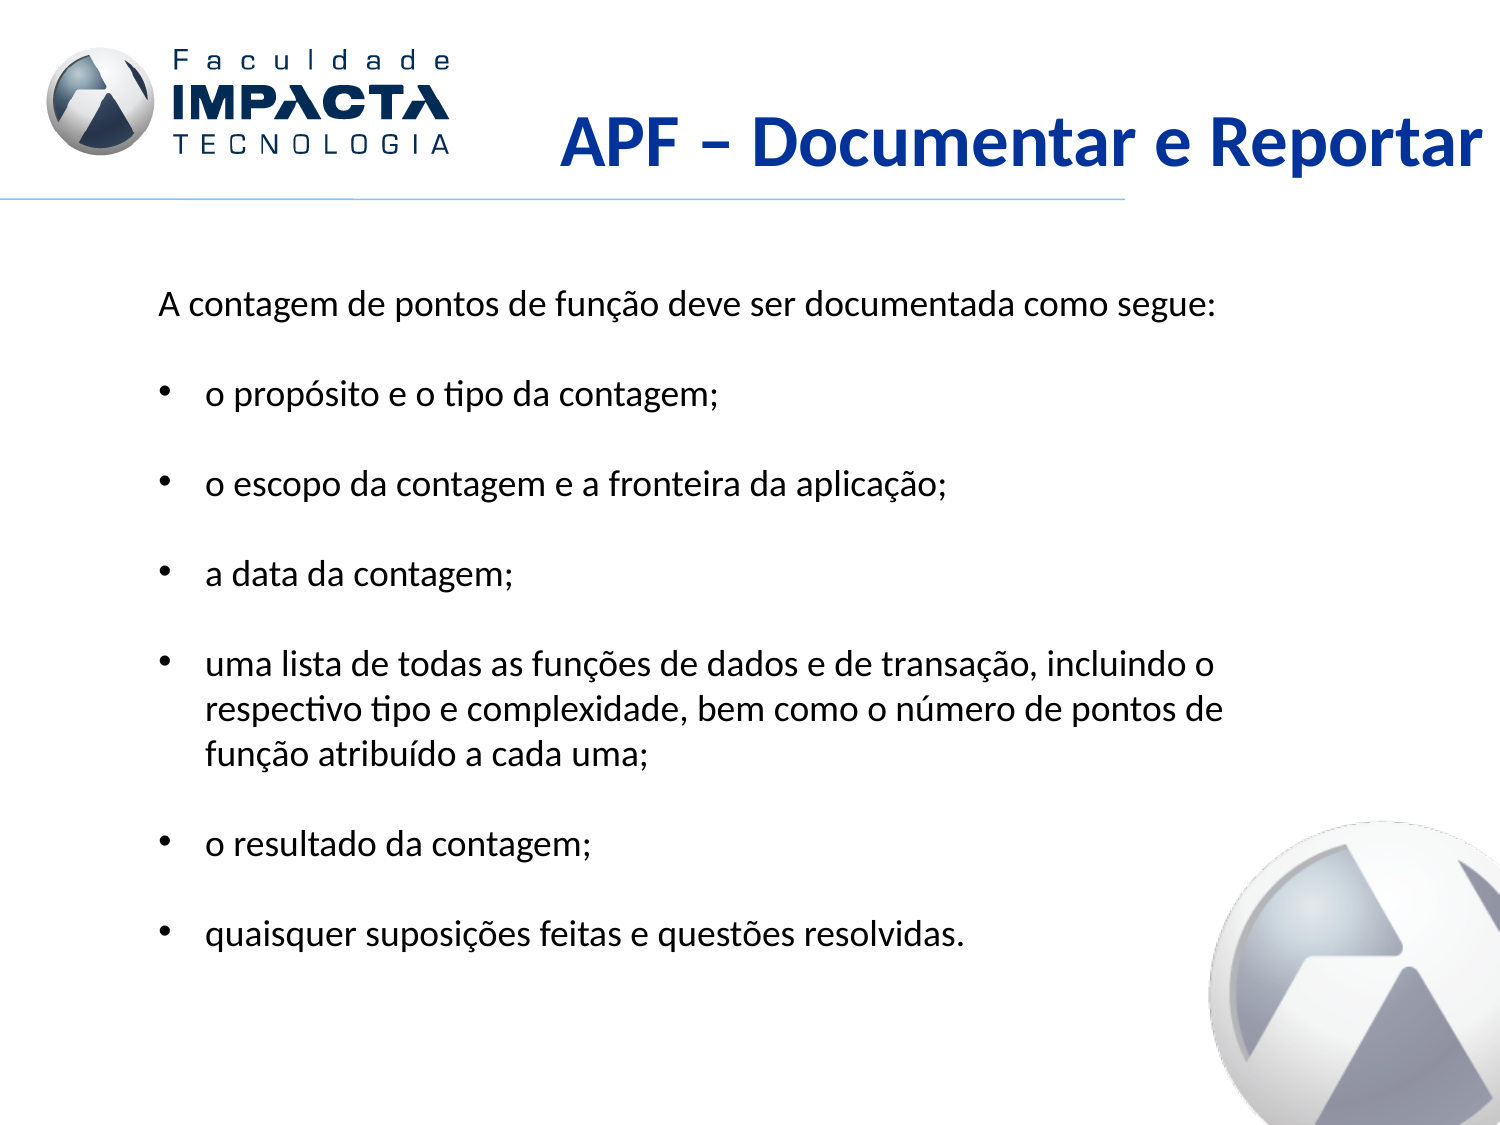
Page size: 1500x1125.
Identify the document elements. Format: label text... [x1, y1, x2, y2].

text_box A contagem de pontos de função deve ser documentada como segue: o propósito e o tipo da contagem; o escopo da contagem e a fronteira da aplicação; a data da contagem; uma lista de todas as funções de dados e de transação, incluindo o respectivo tipo e complexidade, bem como o número de pontos de função atribuído a cada uma; o resultado da contagem; quaisquer suposições feitas e questões resolvidas. [143, 181, 1349, 961]
picture [1206, 787, 1500, 1125]
text_box APF – Documentar e Reportar [94, 128, 1500, 234]
picture [35, 35, 458, 164]
